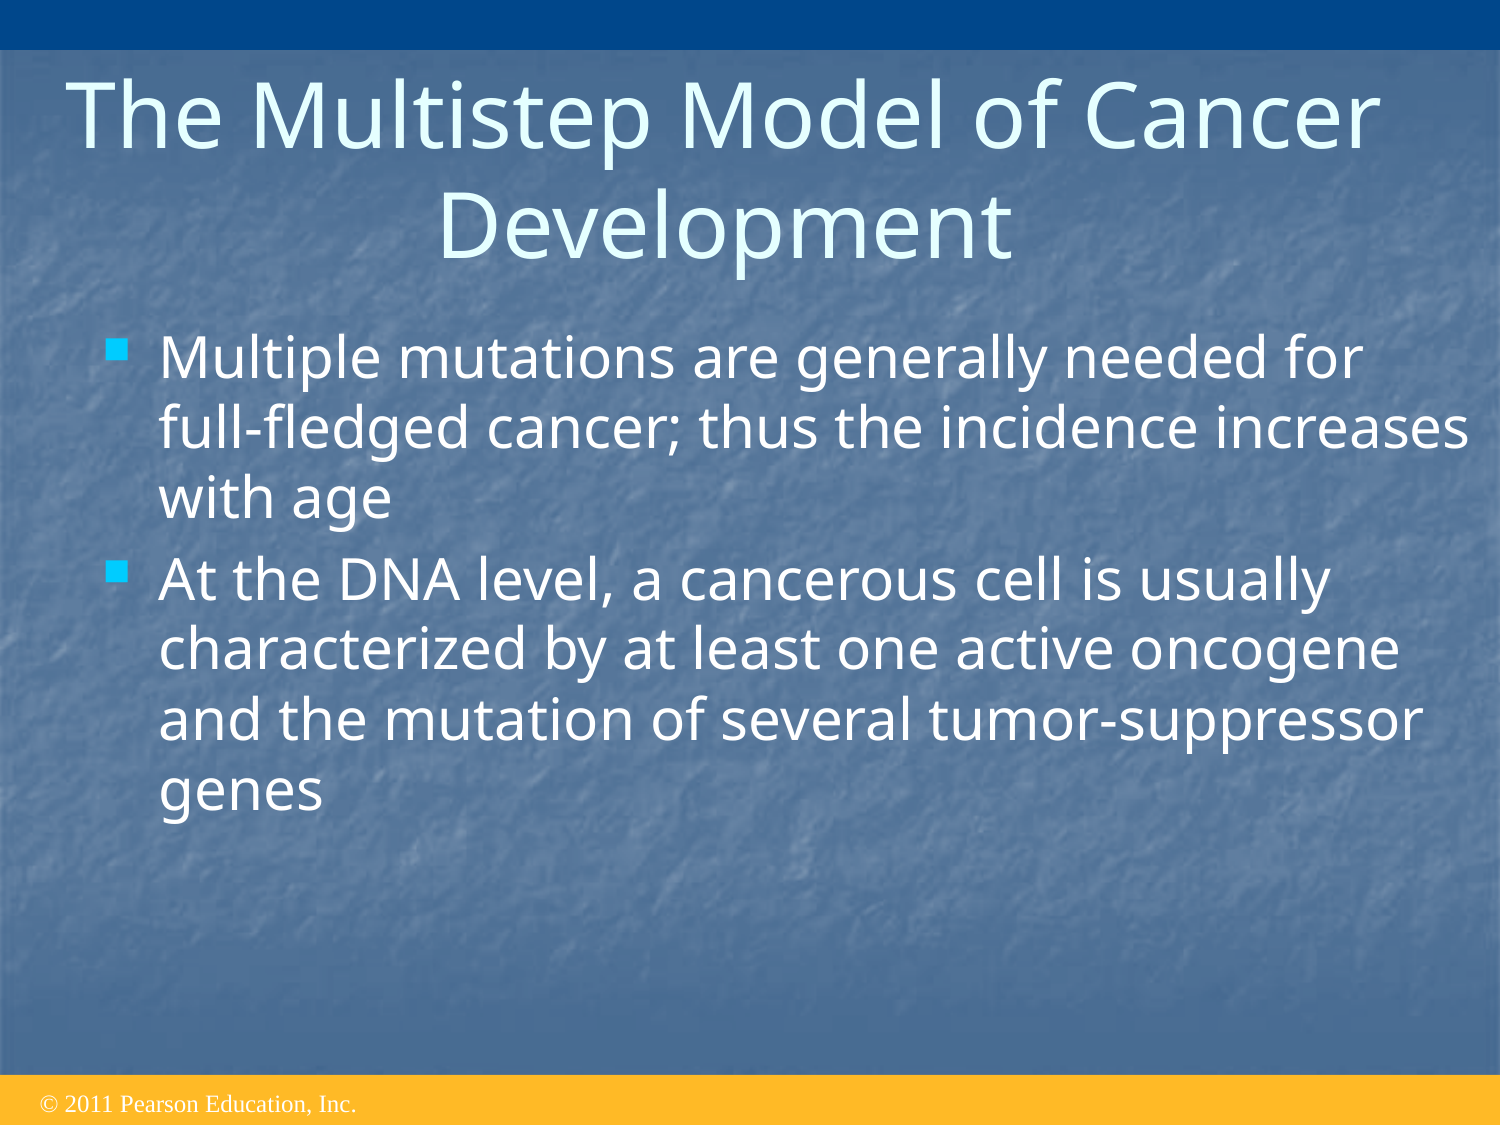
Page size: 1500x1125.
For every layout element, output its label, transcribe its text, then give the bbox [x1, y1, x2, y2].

title The Multistep Model of Cancer Development [24, 125, 1425, 209]
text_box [0, 1074, 1500, 1125]
text_box [0, 0, 1500, 50]
list Multiple mutations are generally needed for full-fledged cancer; thus the incidence increases with age At the DNA level, a cancerous cell is usually characterized by at least one active oncogene and the mutation of several tumor-suppressor genes [87, 312, 1488, 917]
